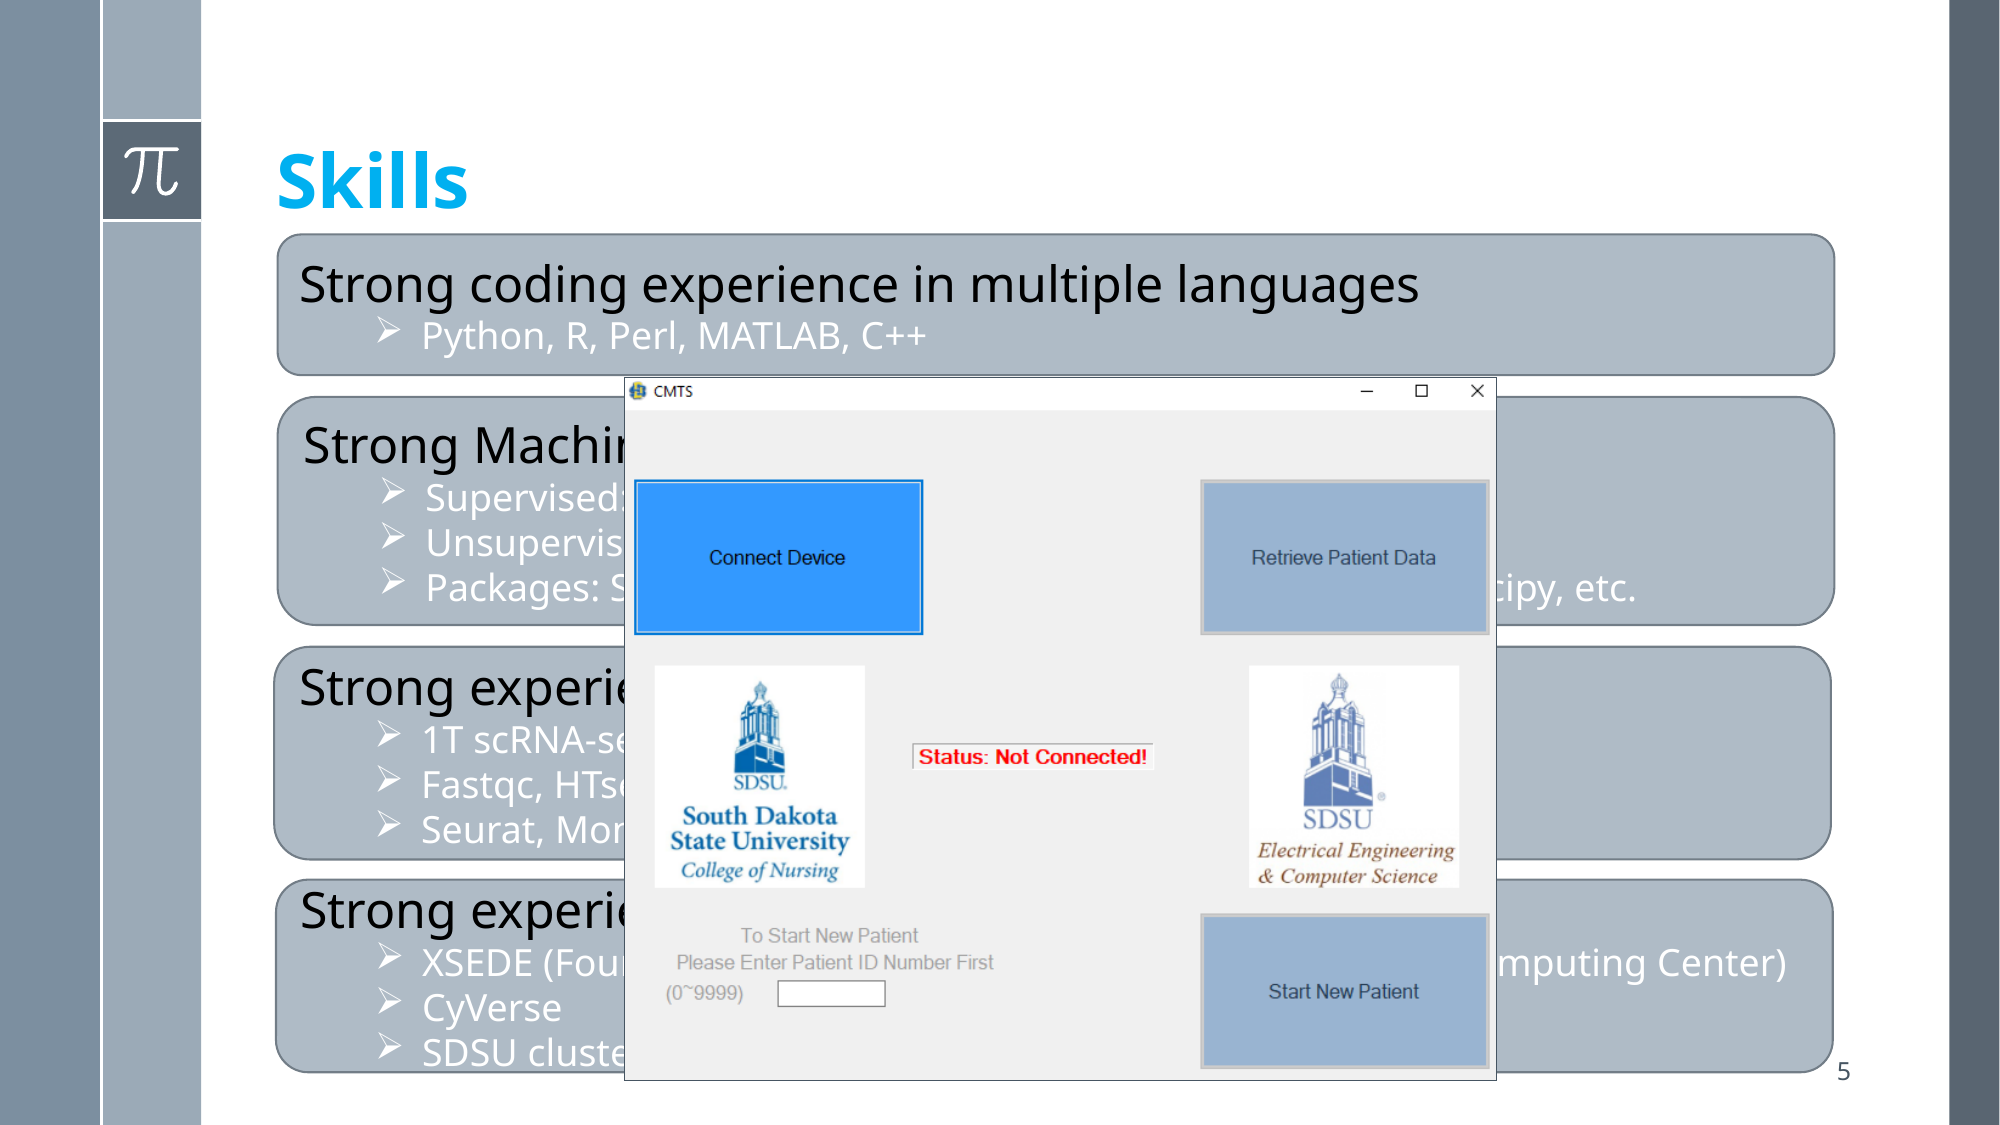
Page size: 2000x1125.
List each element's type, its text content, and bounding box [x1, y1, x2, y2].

text_box Strong experience in sequencing data analysis 1T scRNA-seq and 3T bulk RNA-seq data analysis experience Fastqc, HTseq, Hisat2, STAR, Bowtie2, Ballgown, Deseq2 Seurat, Monocle, SC3, CellRanger, SCENIC, MAST [273, 645, 624, 861]
picture [624, 377, 1497, 1081]
text_box Strong experience in sequencing data analysis 1T scRNA-seq and 3T bulk RNA-seq data analysis experience Fastqc, HTseq, Hisat2, STAR, Bowtie2, Ballgown, Deseq2 Seurat, Monocle, SC3, CellRanger, SCENIC, MAST [1497, 645, 1832, 861]
slide_number 5 [1766, 1042, 1867, 1103]
text_box Strong coding experience in multiple languages Python, R, Perl, MATLAB, C++ [276, 233, 1836, 377]
text_box Strong Machine learning knowledge Supervised: SVM, KNN, Elastic-Net, RandomForest, etc. Unsupervised: K-means, mixture models, t-SNE, UMAP, etc. Packages: Sklearn, Tensorflow, Numpy, Pandas, Matplotlib, Scipy, etc. [276, 395, 624, 627]
text_box Strong Machine learning knowledge Supervised: SVM, KNN, Elastic-Net, RandomForest, etc. Unsupervised: K-means, mixture models, t-SNE, UMAP, etc. Packages: Sklearn, Tensorflow, Numpy, Pandas, Matplotlib, Scipy, etc. [1497, 395, 1836, 627]
title Skills [261, 29, 1867, 233]
text_box Strong experience in computer cluster XSEDE (Founded by NSF, server located in Pittsburgh Supercomputing Center) CyVerse SDSU cluster: blackjacks [274, 878, 624, 1074]
text_box Strong experience in computer cluster XSEDE (Founded by NSF, server located in Pittsburgh Supercomputing Center) CyVerse SDSU cluster: blackjacks [1497, 878, 1834, 1074]
